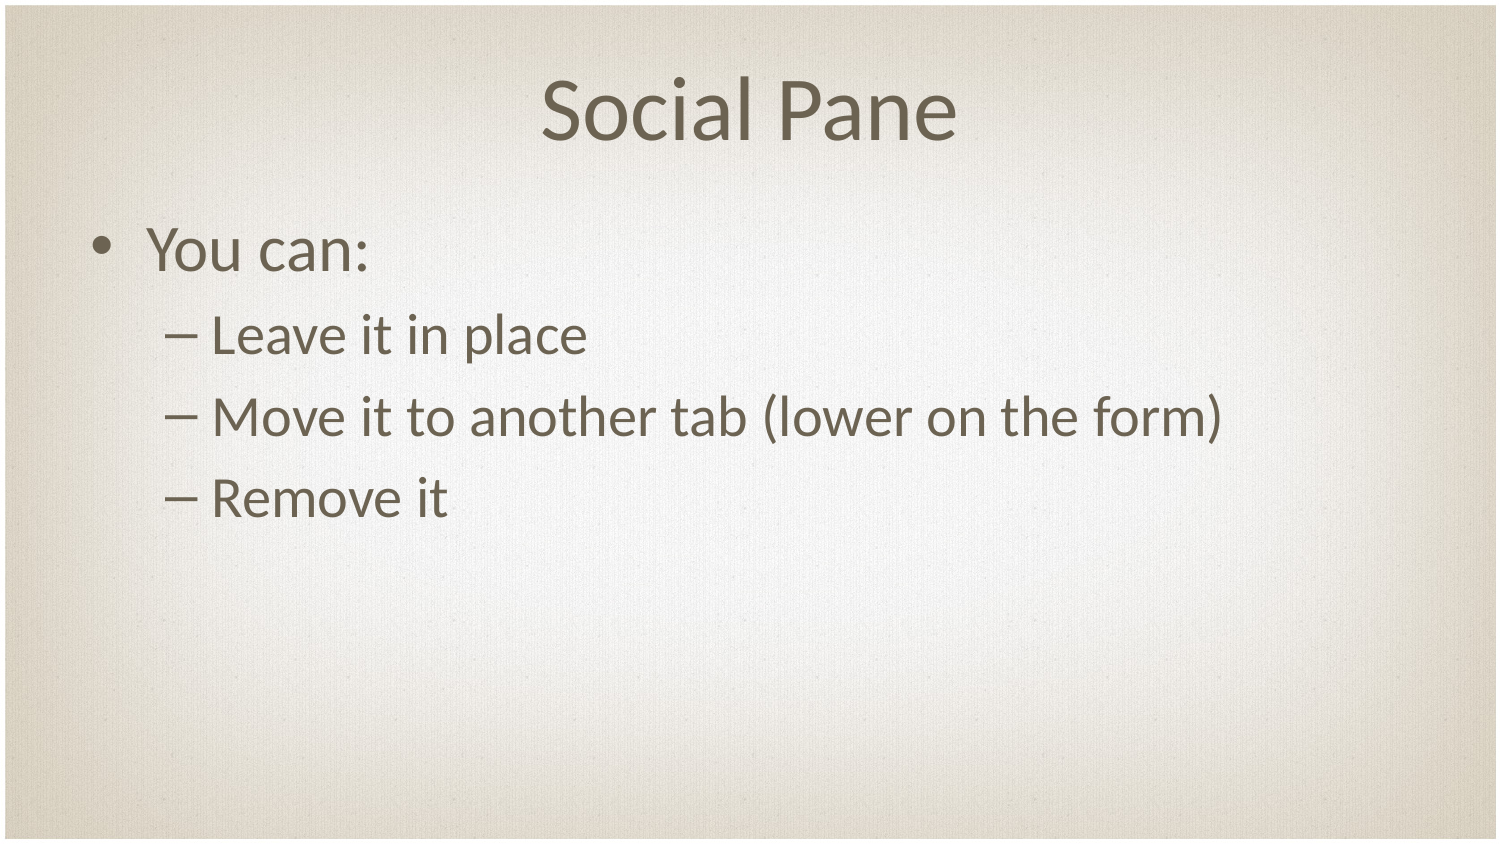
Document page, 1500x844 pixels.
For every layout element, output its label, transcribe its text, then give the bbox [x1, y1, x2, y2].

title Social Pane [75, 33, 1425, 175]
picture [0, 0, 1500, 844]
list You can: Leave it in place Move it to another tab (lower on the form) Remove it [75, 196, 1425, 754]
